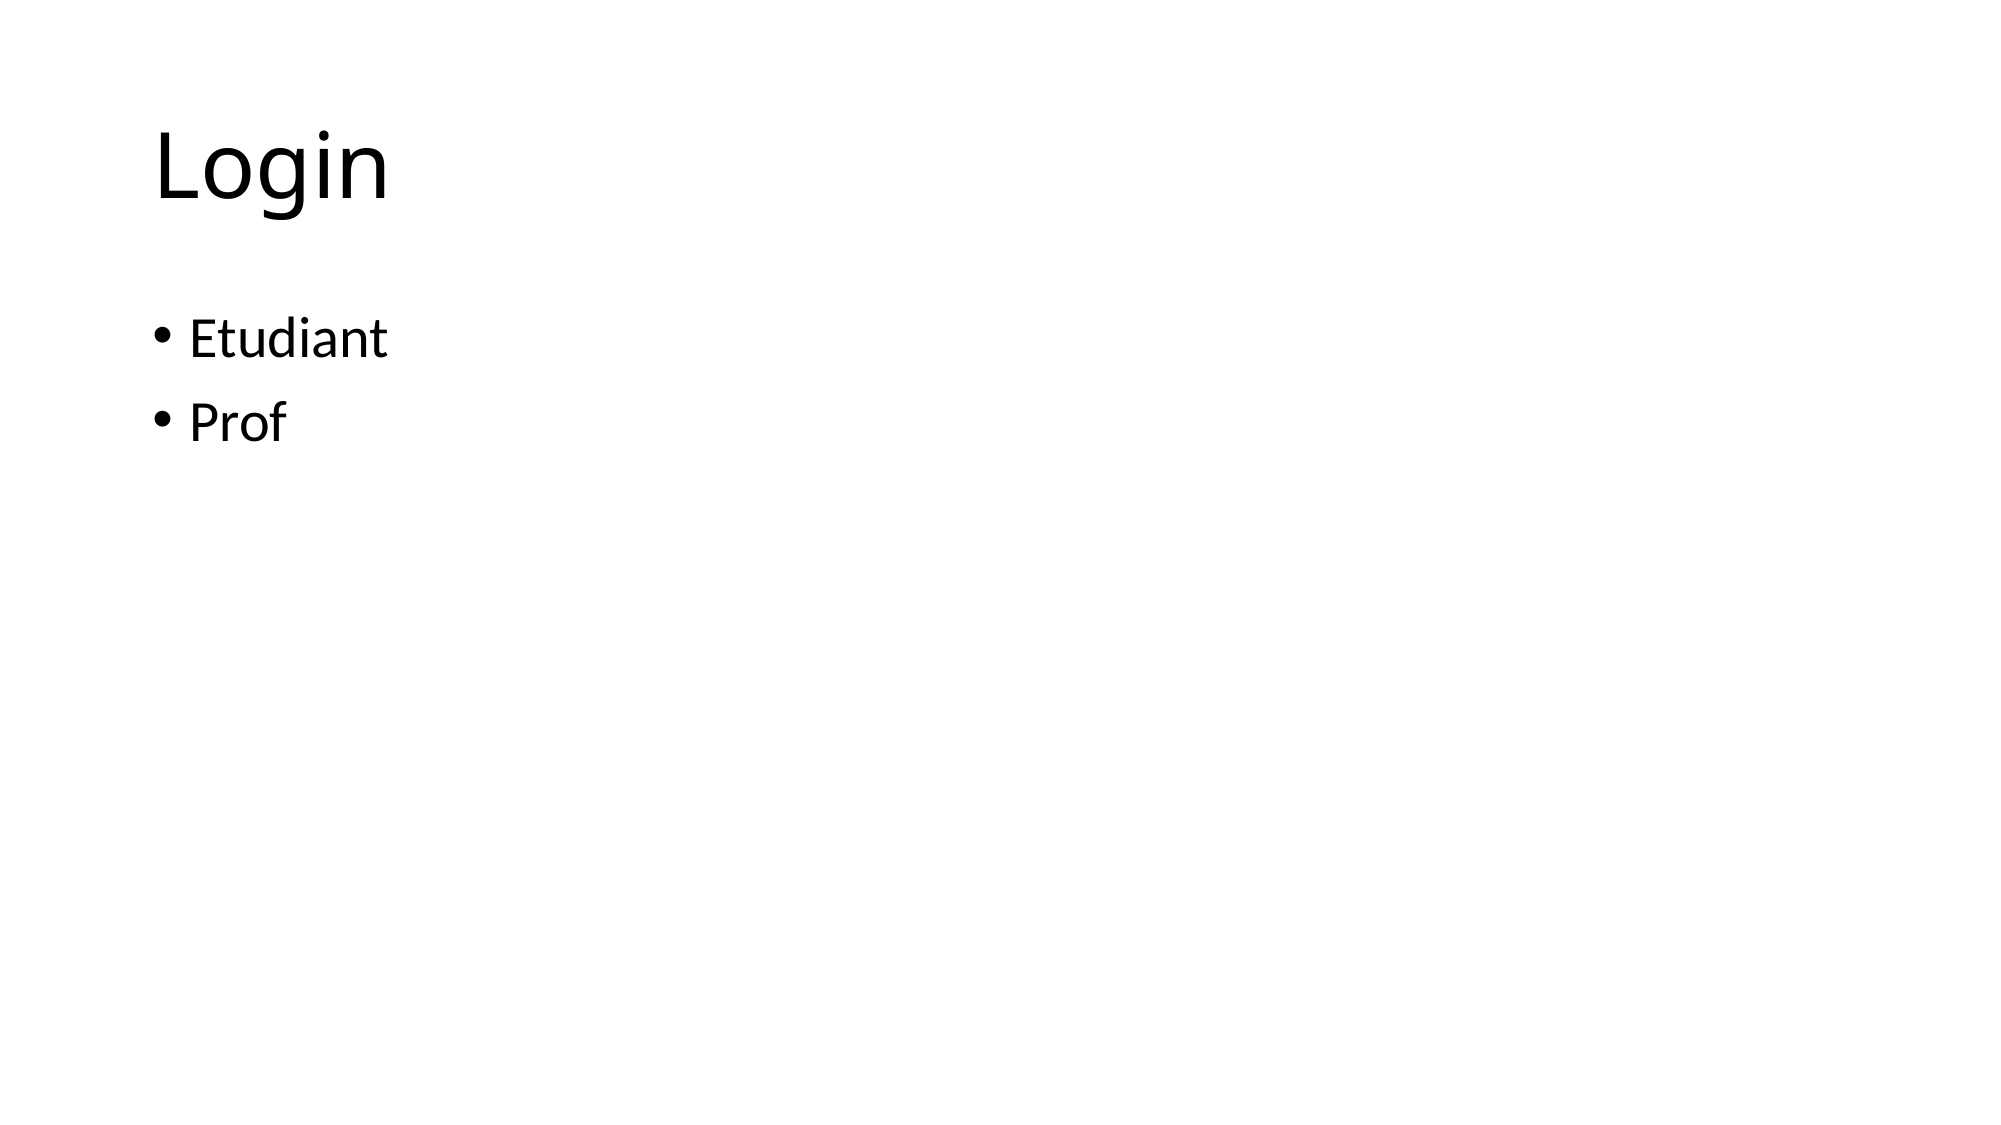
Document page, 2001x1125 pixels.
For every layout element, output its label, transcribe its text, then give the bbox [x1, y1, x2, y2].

title Login [137, 59, 1863, 278]
list Etudiant Prof [137, 299, 1863, 1014]
